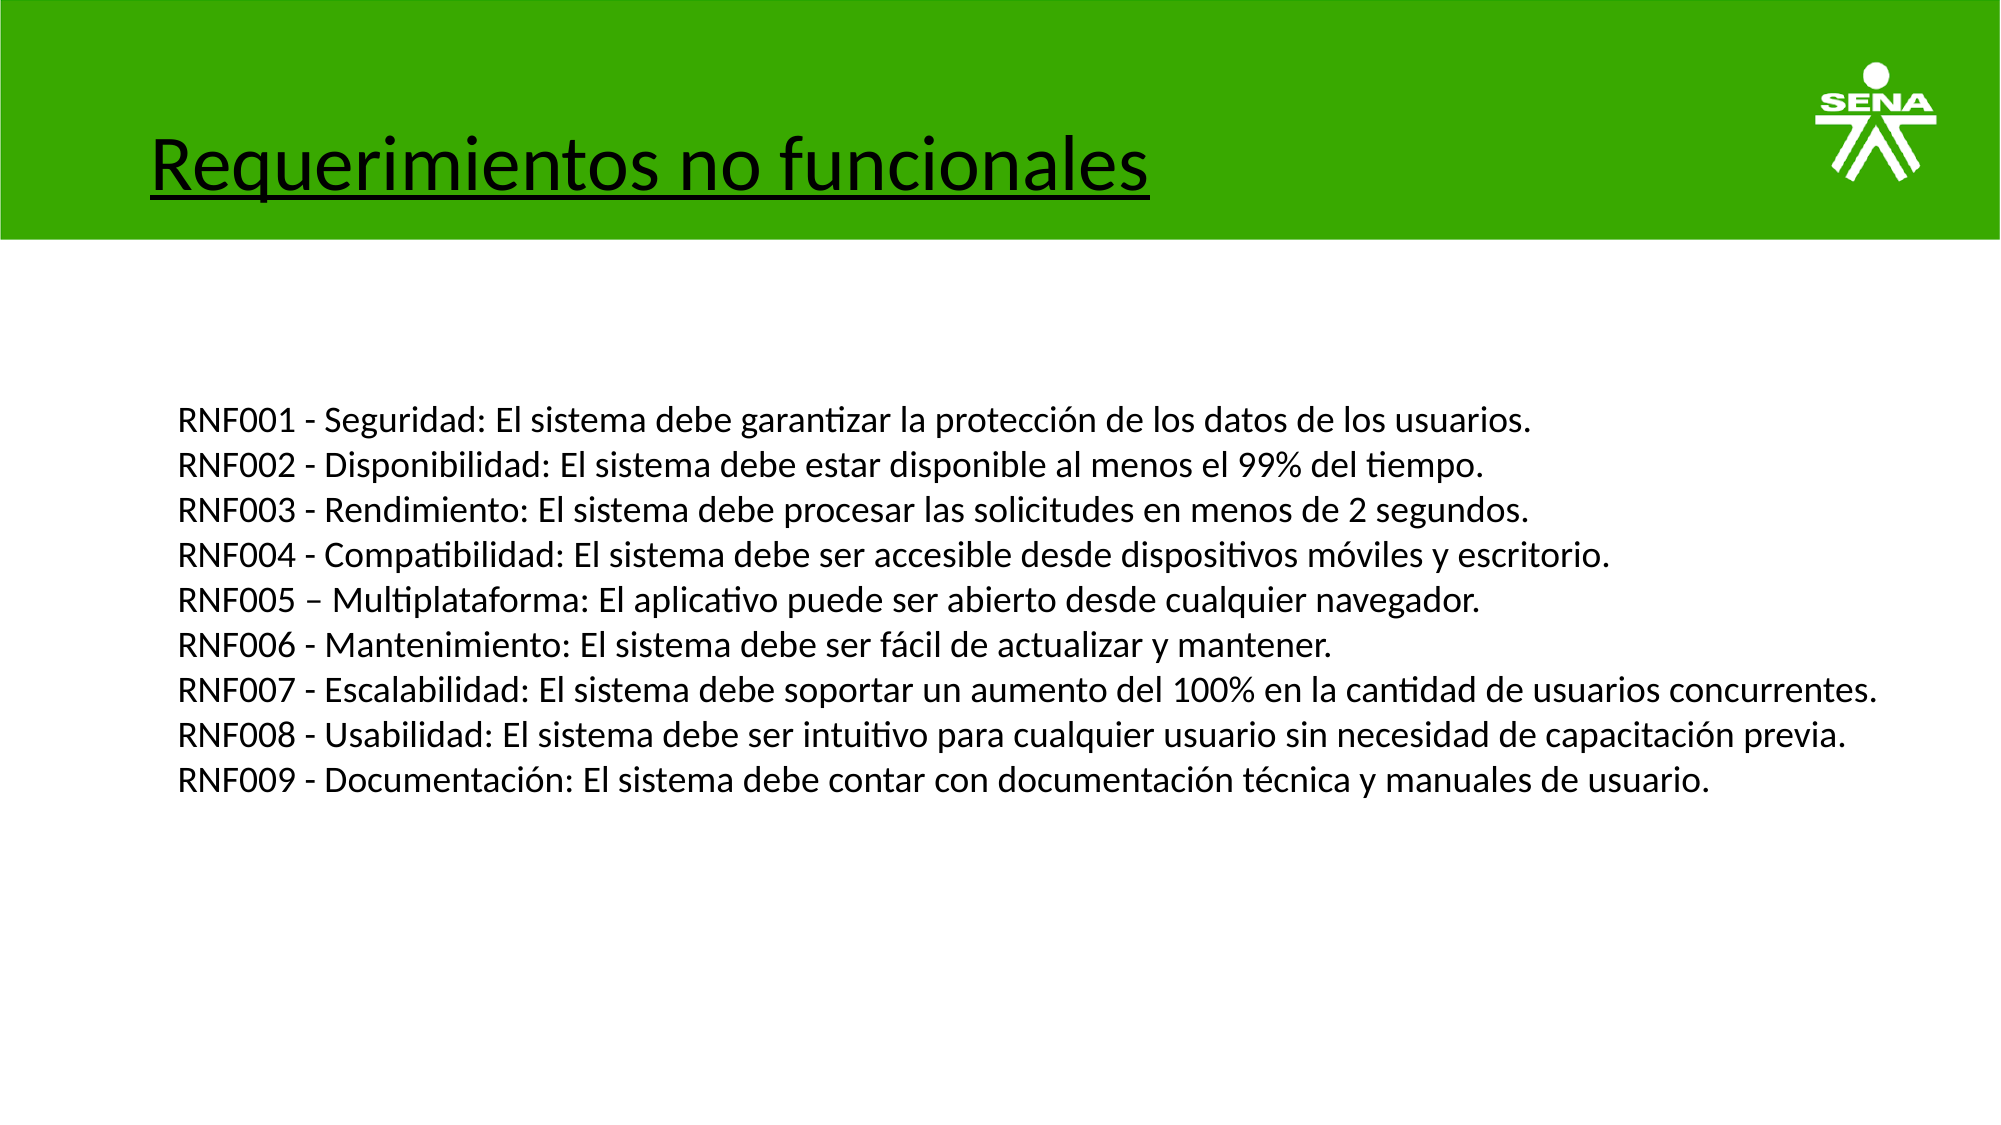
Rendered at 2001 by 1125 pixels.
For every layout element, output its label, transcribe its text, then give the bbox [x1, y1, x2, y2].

picture [0, 0, 2000, 240]
text_box Requerimientos no funcionales [150, 108, 1238, 304]
text_box RNF001 - Seguridad: El sistema debe garantizar la protección de los datos de los usuarios. RNF002 - Disponibilidad: El sistema debe estar disponible al menos el 99% del tiempo. RNF003 - Rendimiento: El sistema debe procesar las solicitudes en menos de 2 segundos. RNF004 - Compatibilidad: El sistema debe ser accesible desde dispositivos móviles y escritorio. RNF005 – Multiplataforma: El aplicativo puede ser abierto desde cualquier navegador. RNF006 - Mantenimiento: El sistema debe ser fácil de actualizar y mantener. RNF007 - Escalabilidad: El sistema debe soportar un aumento del 100% en la cantidad de usuarios concurrentes. RNF008 - Usabilidad: El sistema debe ser intuitivo para cualquier usuario sin necesidad de capacitación previa. RNF009 - Documentación: El sistema debe contar con documentación técnica y manuales de usuario. [162, 387, 1950, 808]
